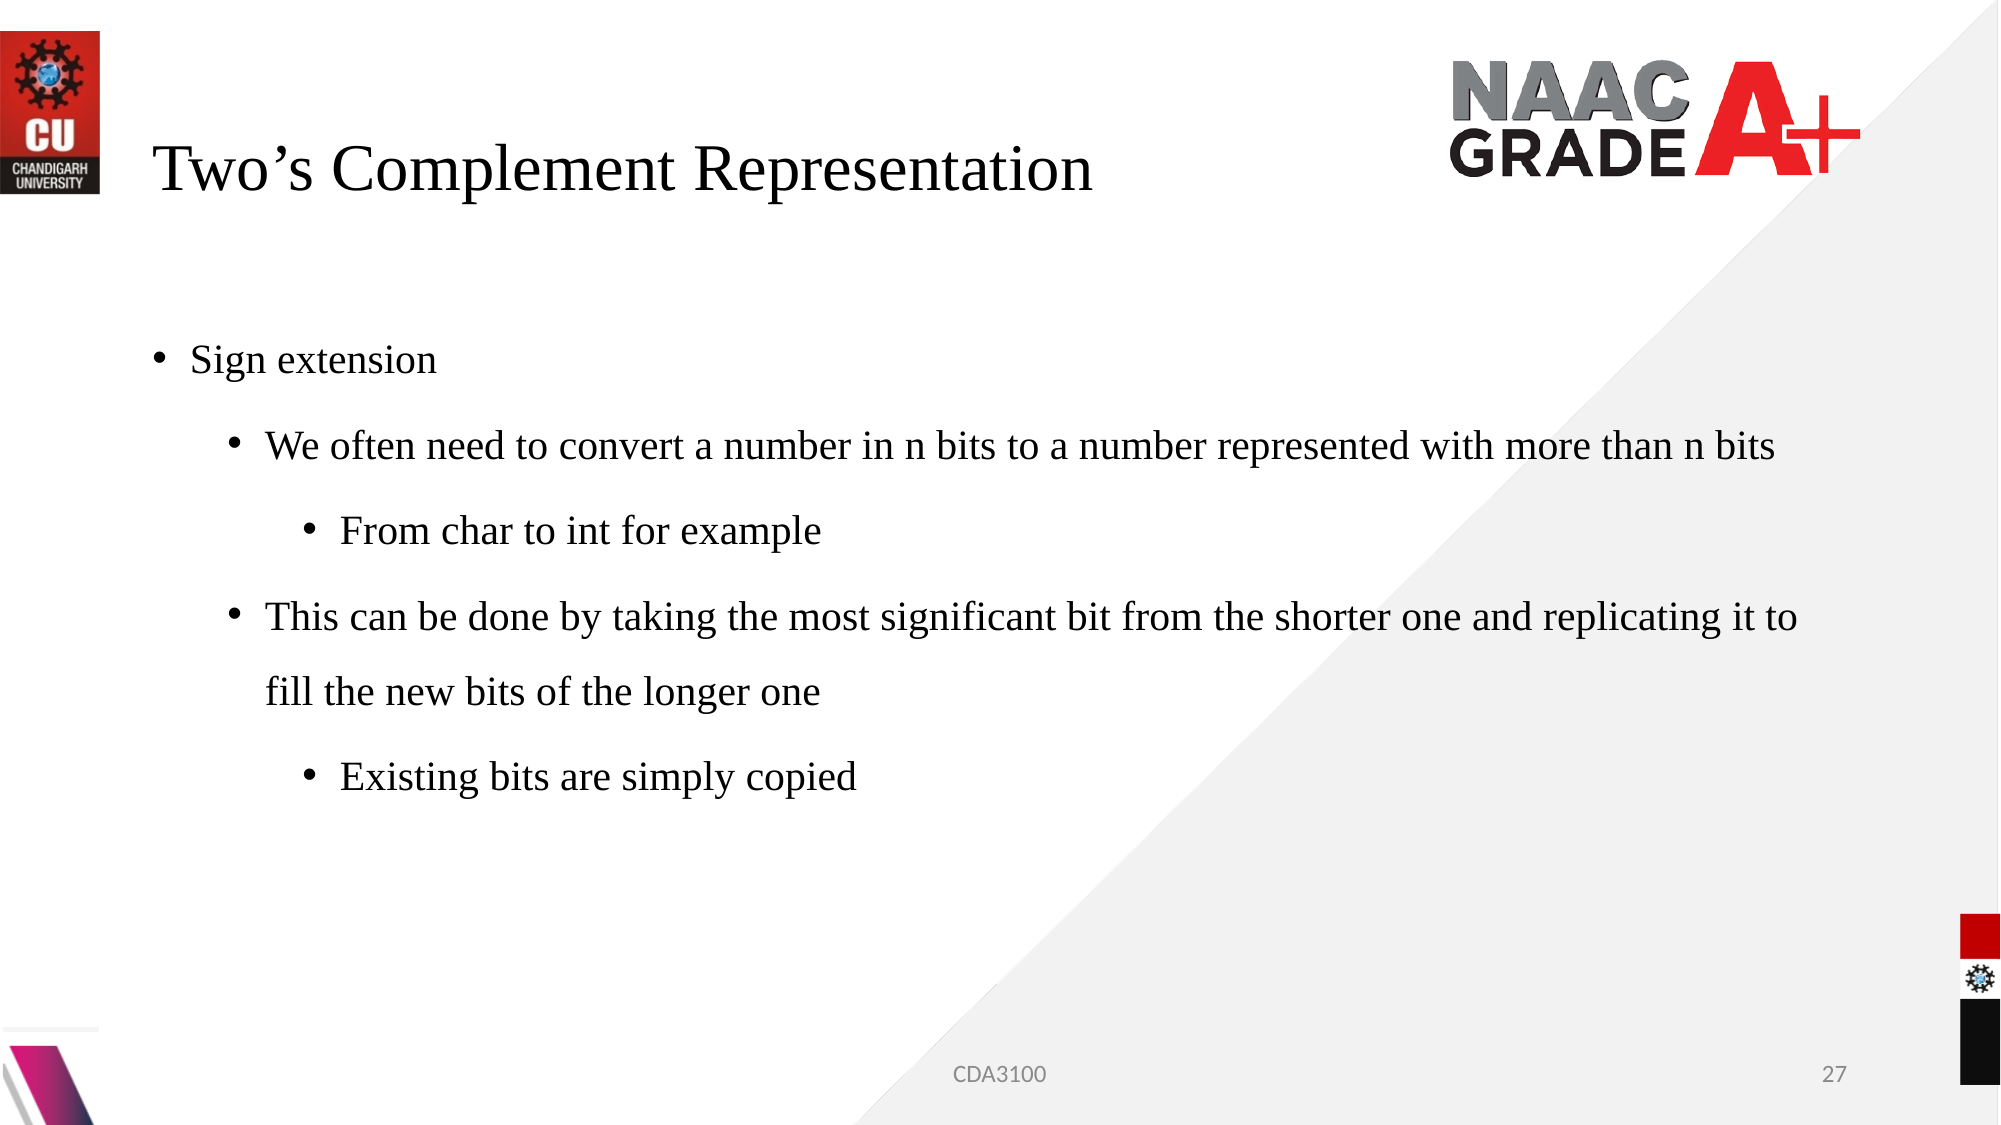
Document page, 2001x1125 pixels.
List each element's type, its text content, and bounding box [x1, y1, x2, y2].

footer CDA3100 [662, 1042, 1338, 1103]
picture [0, 0, 2001, 1125]
list Sign extension We often need to convert a number in n bits to a number represented with more than n bits From char to int for example This can be done by taking the most significant bit from the shorter one and replicating it to fill the new bits of the longer one Existing bits are simply copied [137, 299, 1863, 1014]
slide_number 27 [1412, 1042, 1863, 1103]
title Two’s Complement Representation [137, 59, 1863, 278]
